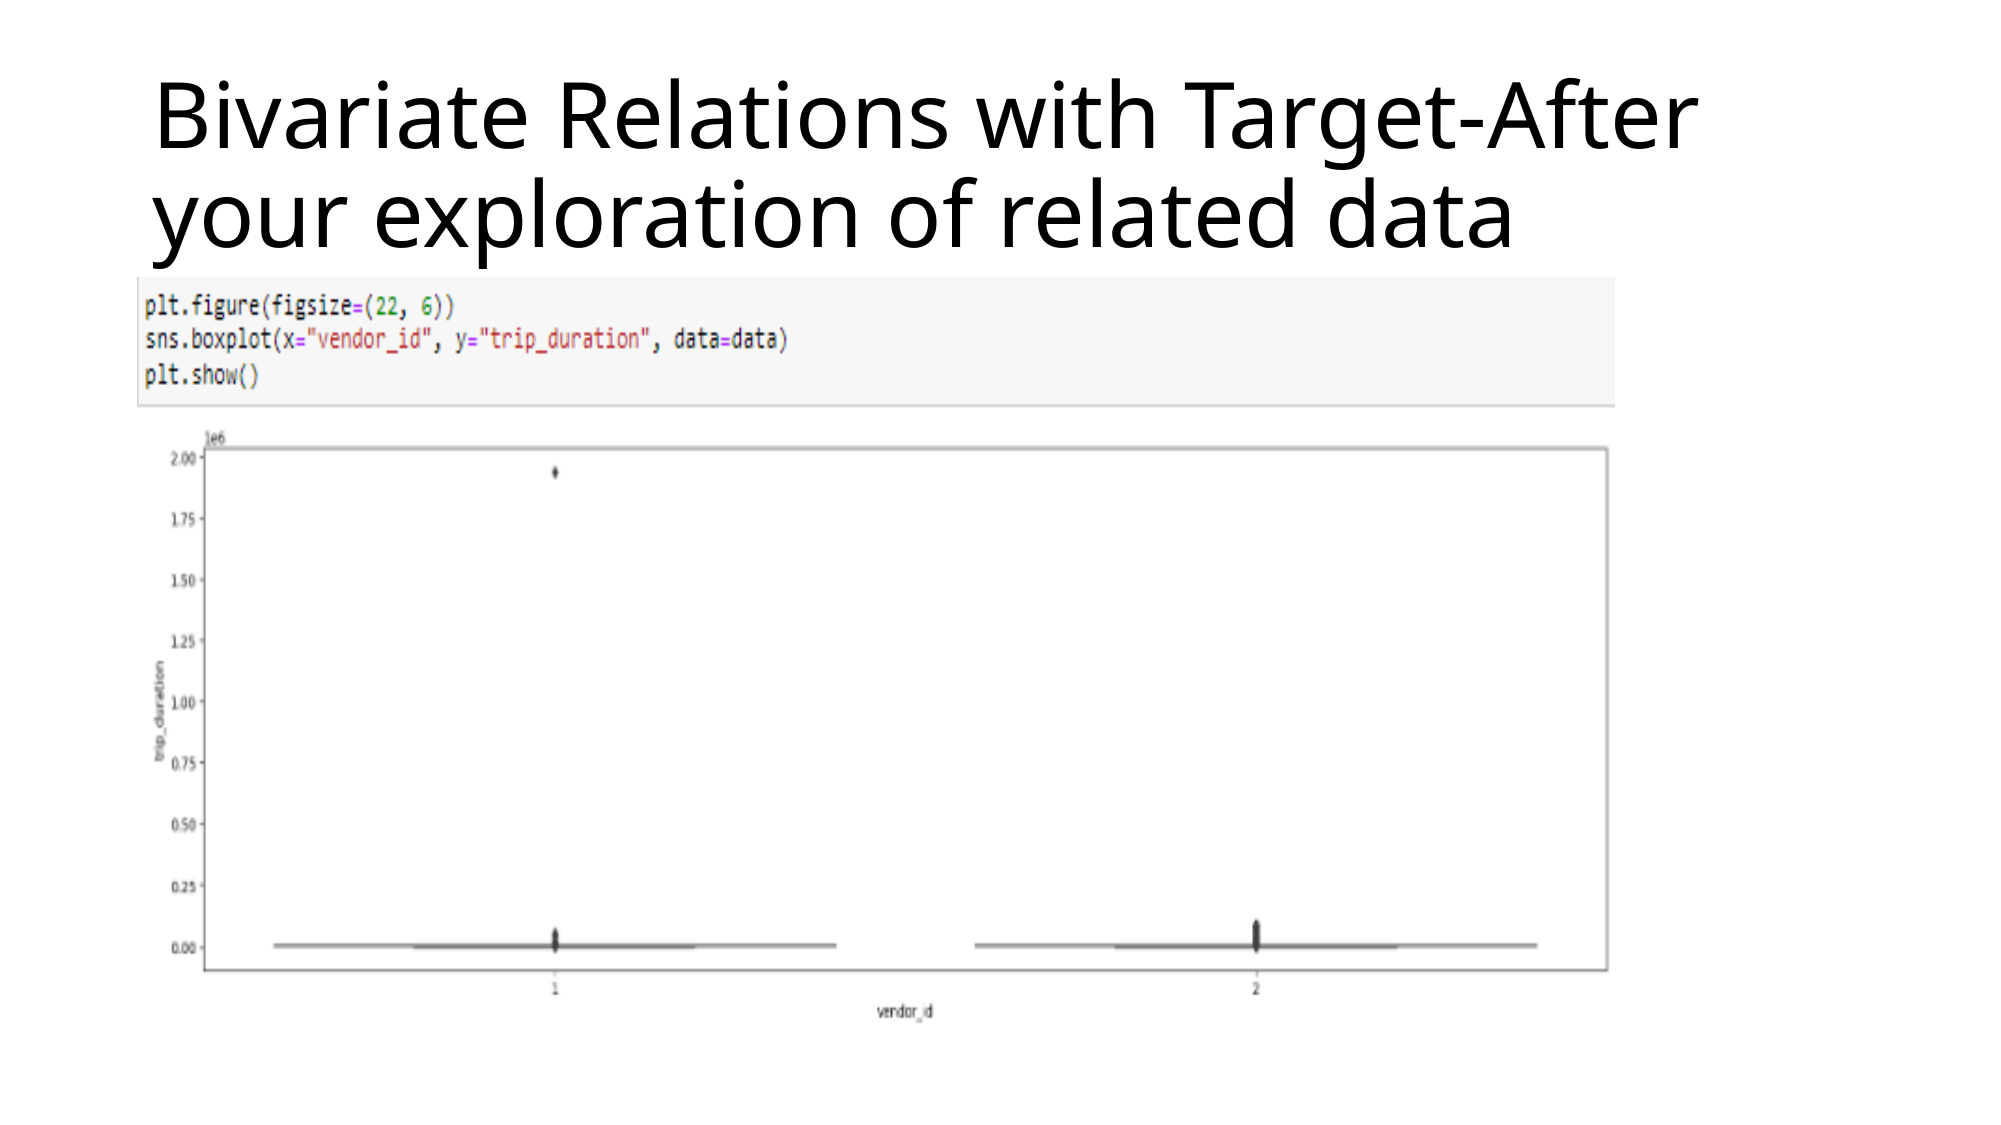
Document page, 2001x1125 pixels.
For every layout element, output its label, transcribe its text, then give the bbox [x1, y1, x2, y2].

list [137, 277, 1615, 1057]
title Bivariate Relations with Target-After your exploration of related data [137, 59, 1863, 278]
